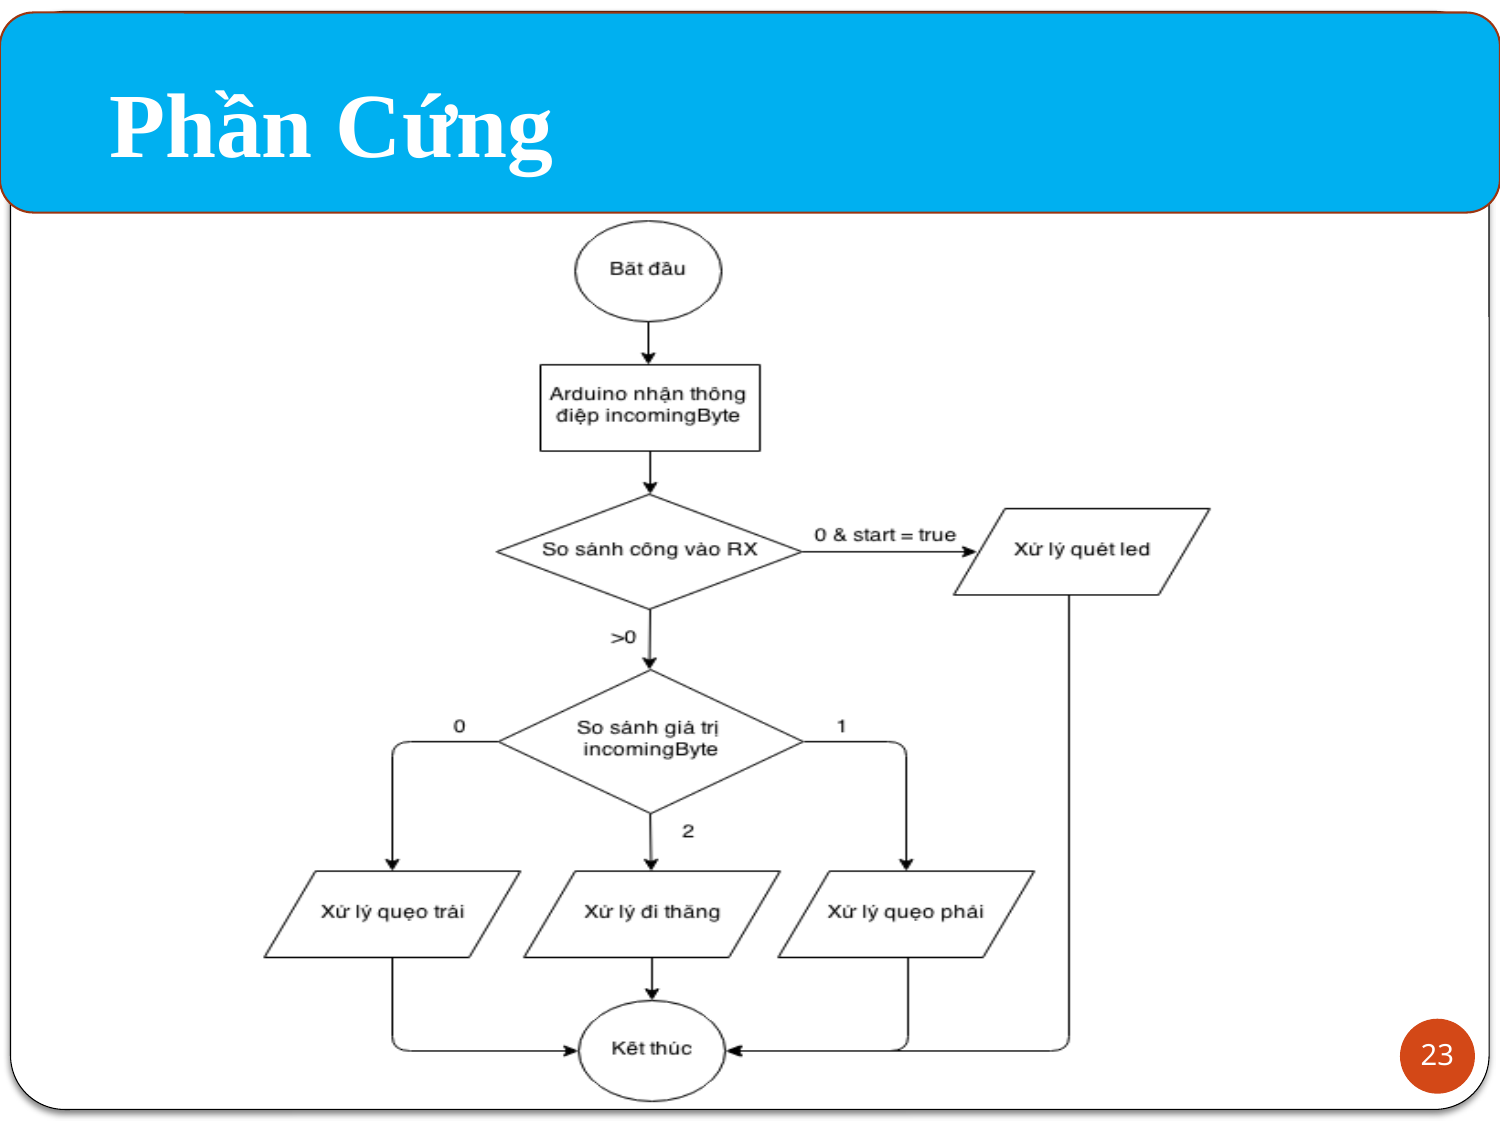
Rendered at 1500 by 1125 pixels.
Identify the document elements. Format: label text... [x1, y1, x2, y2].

slide_number 23 [1399, 1018, 1475, 1094]
text_box Phần Cứng [0, 11, 1500, 214]
picture [262, 219, 1213, 1108]
